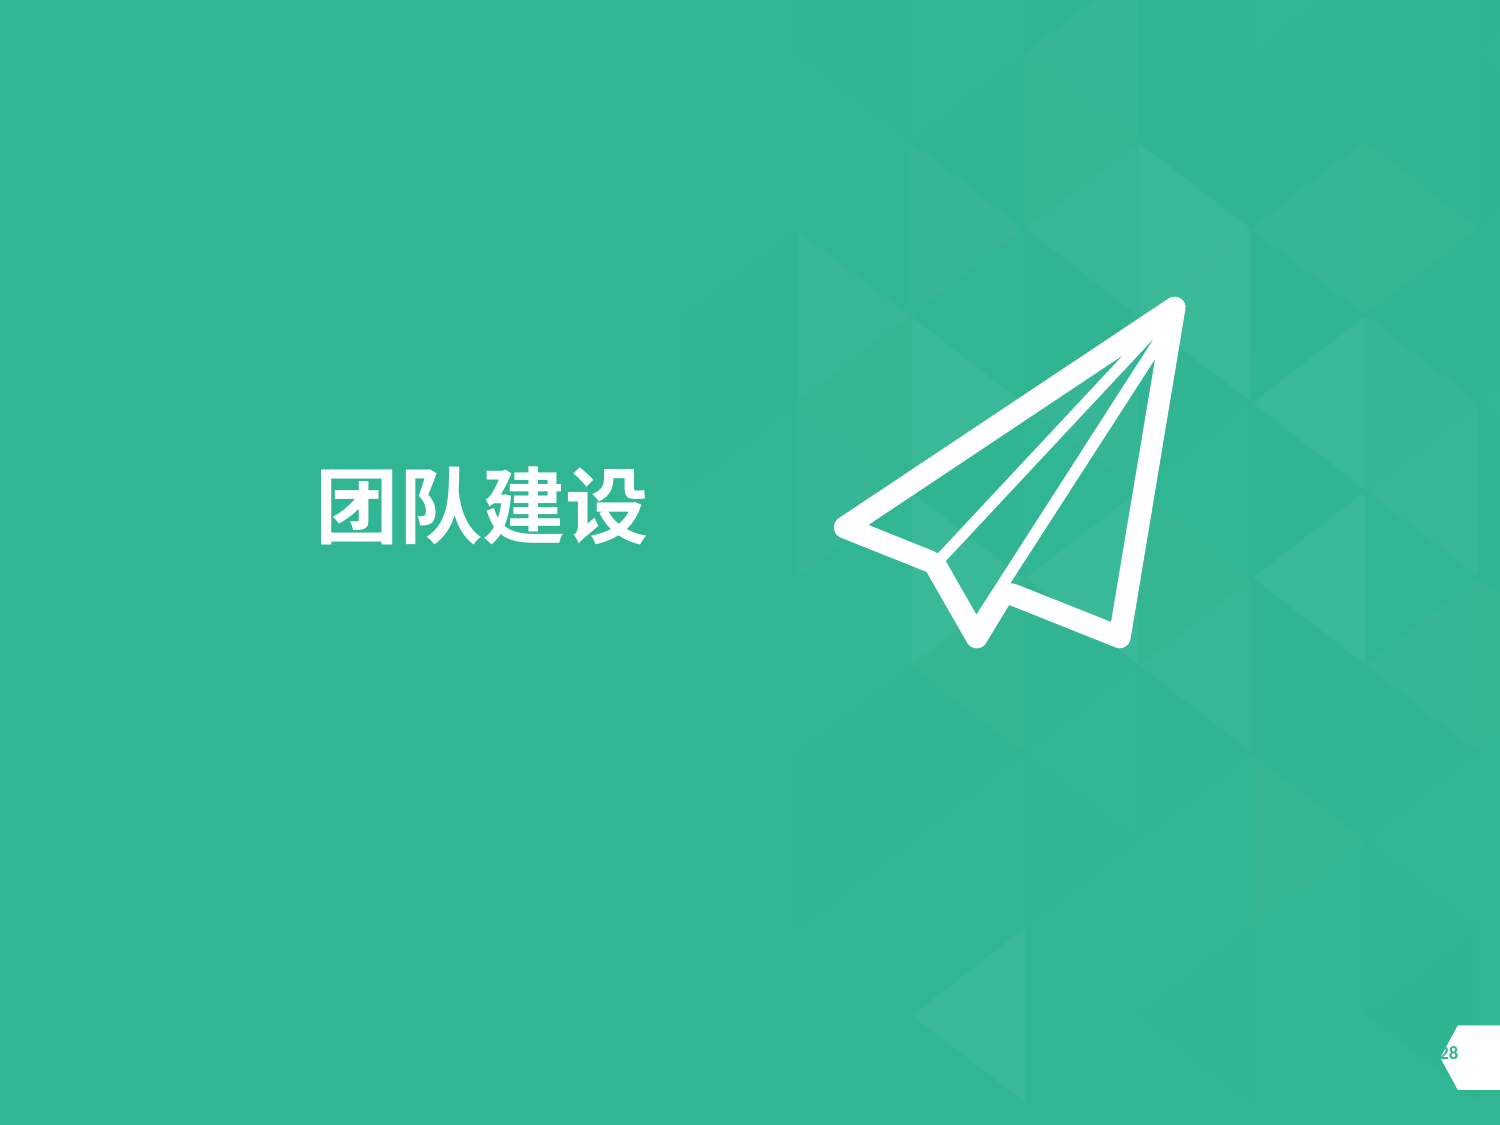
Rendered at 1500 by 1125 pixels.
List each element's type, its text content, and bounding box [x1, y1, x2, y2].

text_box 团队建设 [301, 446, 664, 562]
text_box [833, 296, 1186, 649]
